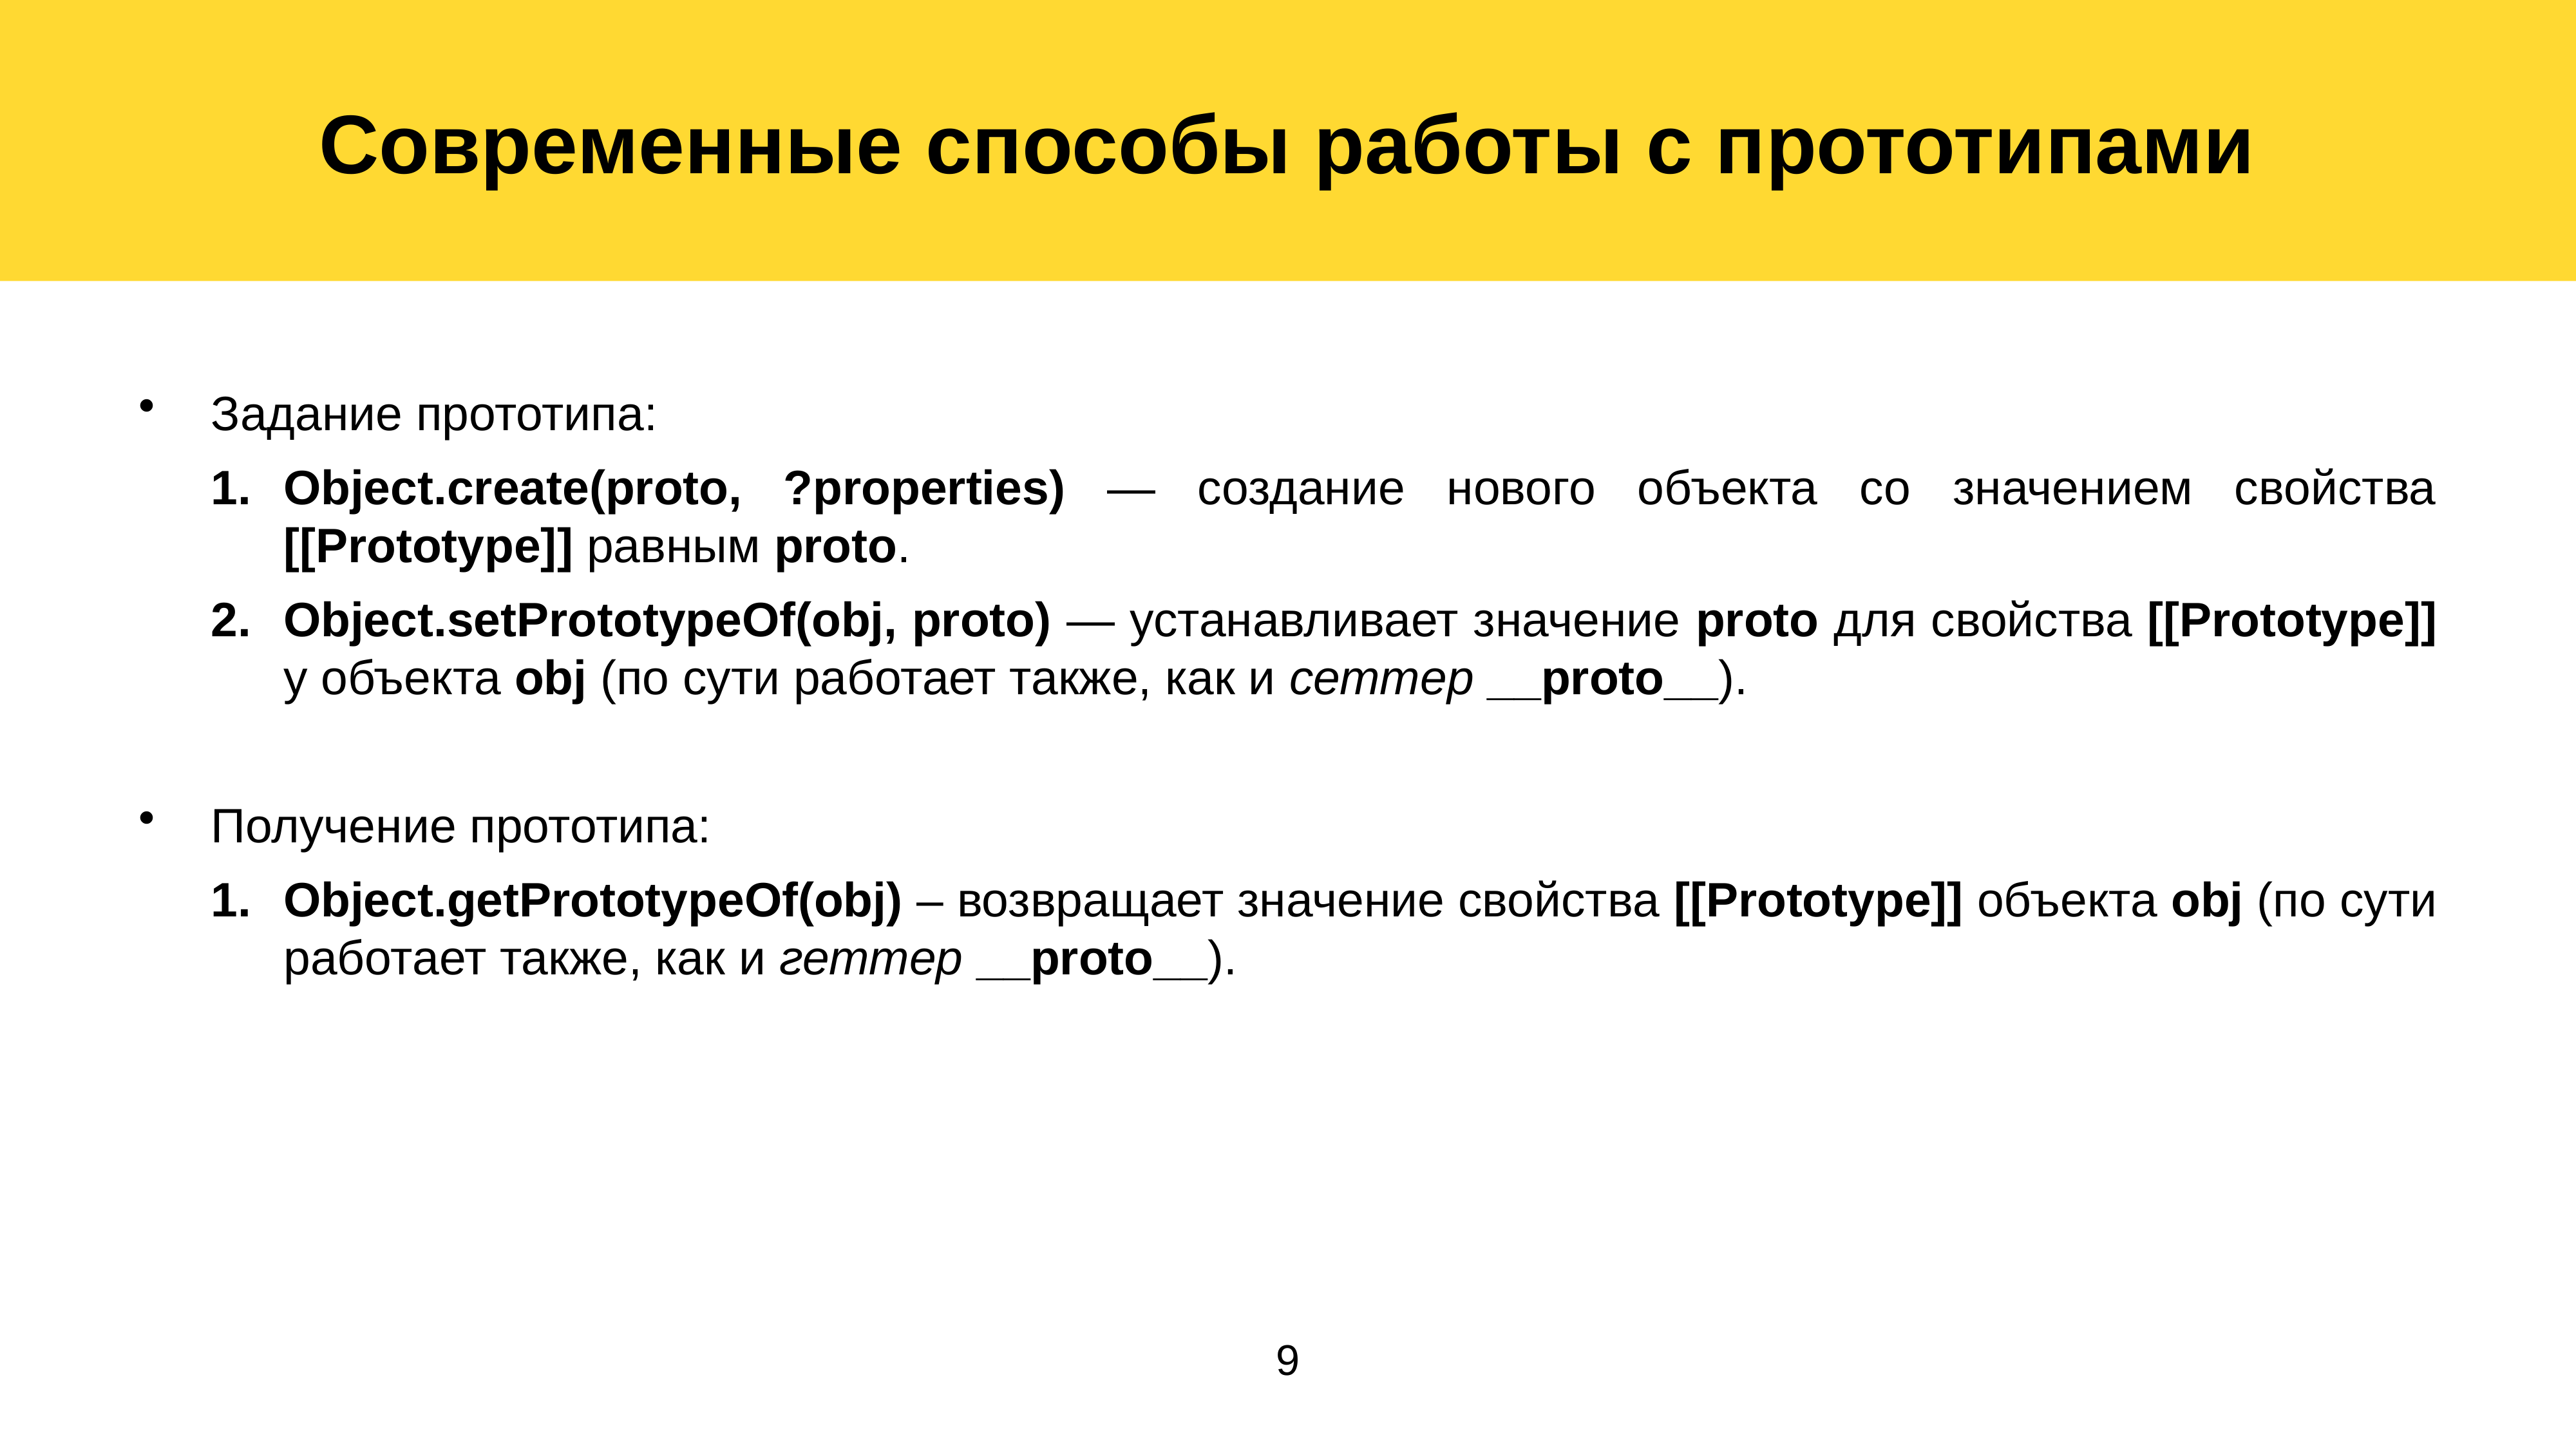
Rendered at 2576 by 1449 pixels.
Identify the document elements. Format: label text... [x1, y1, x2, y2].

slide_number 9 [1258, 1327, 1318, 1390]
list Современные способы работы с прототипами [0, 0, 2576, 281]
list Задание прототипа: Object.create(proto, ?properties) — создание нового объекта со значением свойства [[Prototype]] равным proto. Object.setPrototypeOf(obj, proto) — устанавливает значение proto для свойства [[Prototype]] у объекта obj (по сути работает также, как и сеттер __proto__). Получение прототипа: Object.getPrototypeOf(obj) – возвращает значение свойства [[Prototype]] объекта obj (по сути работает также, как и геттер __proto__). [130, 374, 2446, 1289]
